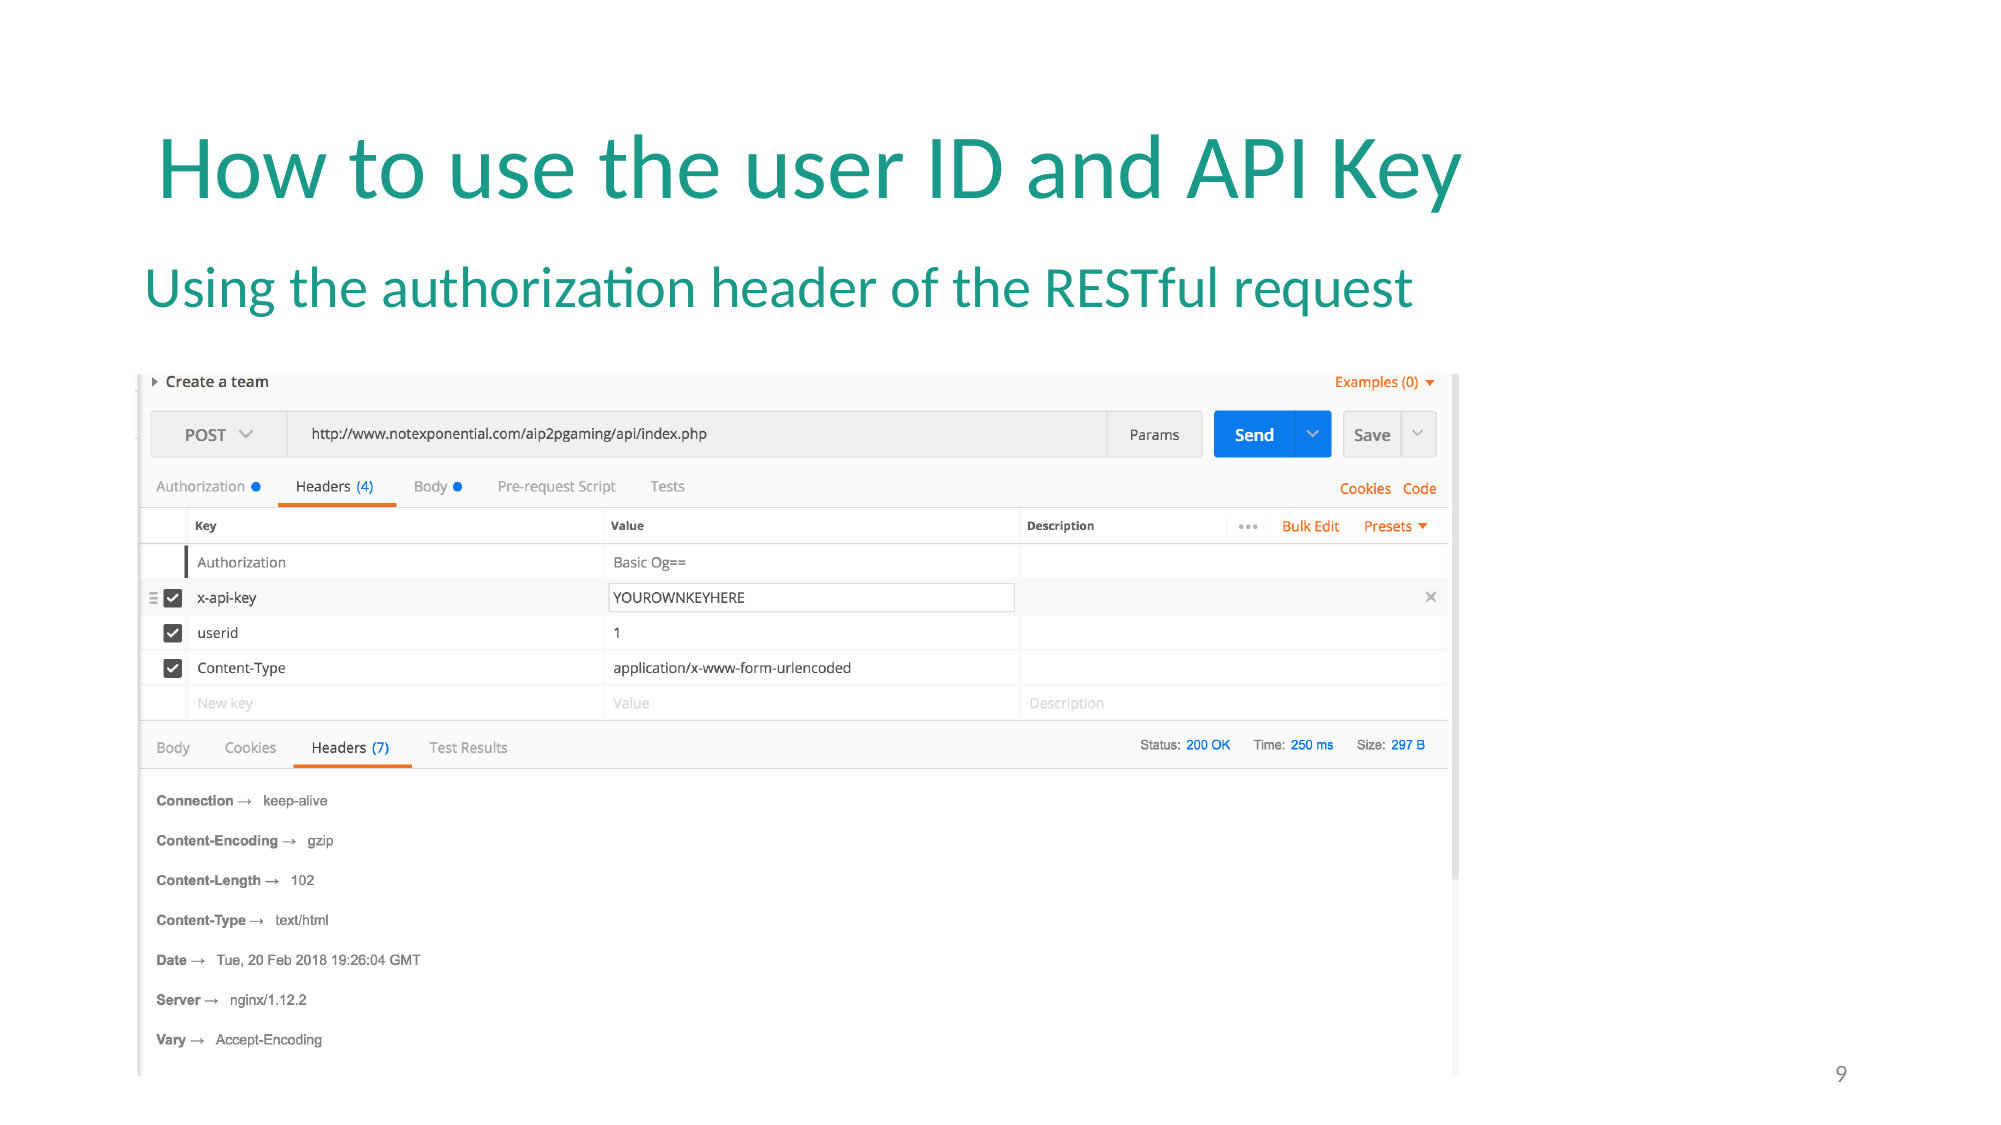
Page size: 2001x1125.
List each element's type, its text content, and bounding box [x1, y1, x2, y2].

slide_number ‹#› [1412, 1042, 1863, 1103]
title How to use the user ID and API Key [137, 59, 1863, 278]
picture [134, 374, 1460, 1077]
list Using the authorization header of the RESTful request [125, 236, 1850, 951]
